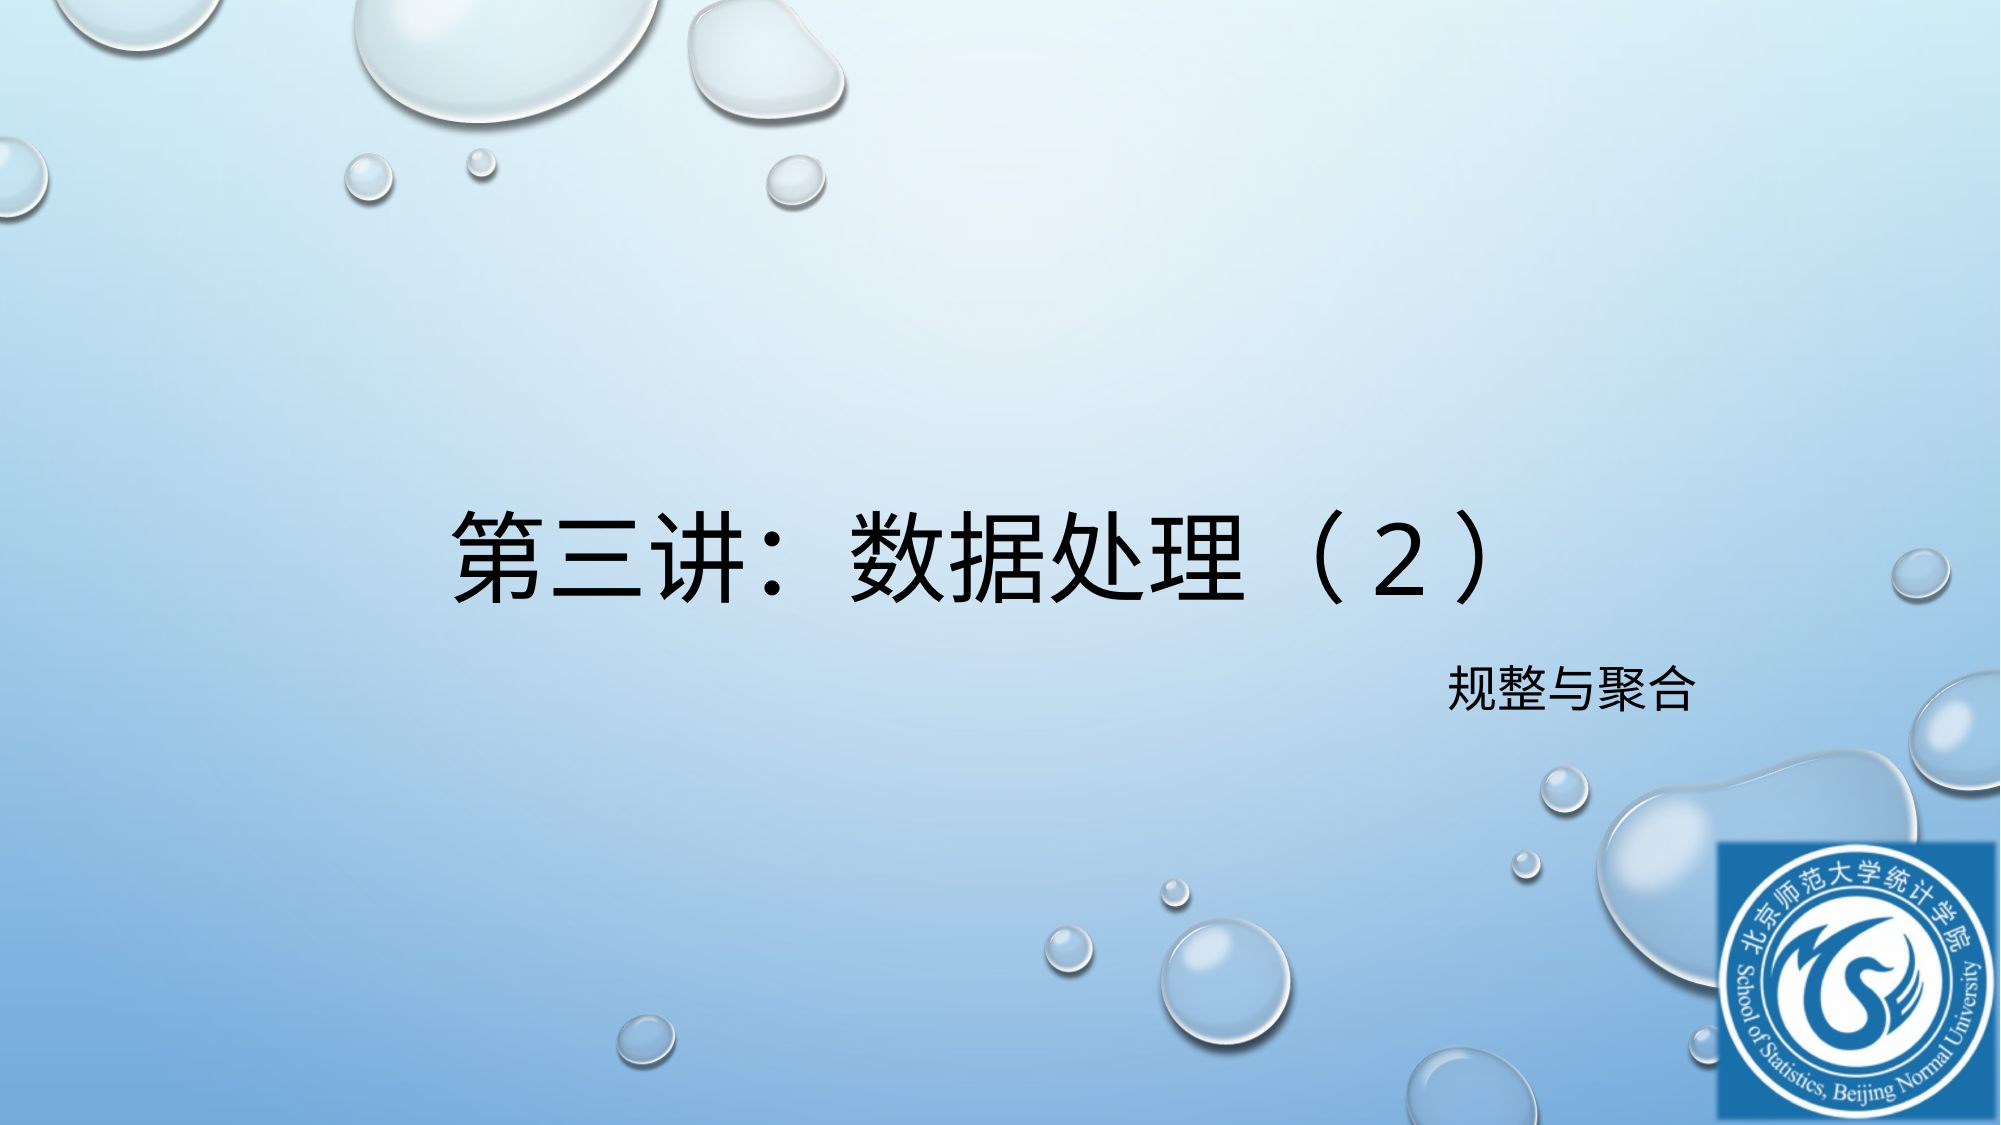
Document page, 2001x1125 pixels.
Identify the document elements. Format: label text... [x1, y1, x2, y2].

title 第三讲：数据处理（2） [287, 213, 1713, 625]
picture [0, 0, 2000, 1125]
subtitle 规整与聚合 [287, 637, 1713, 863]
